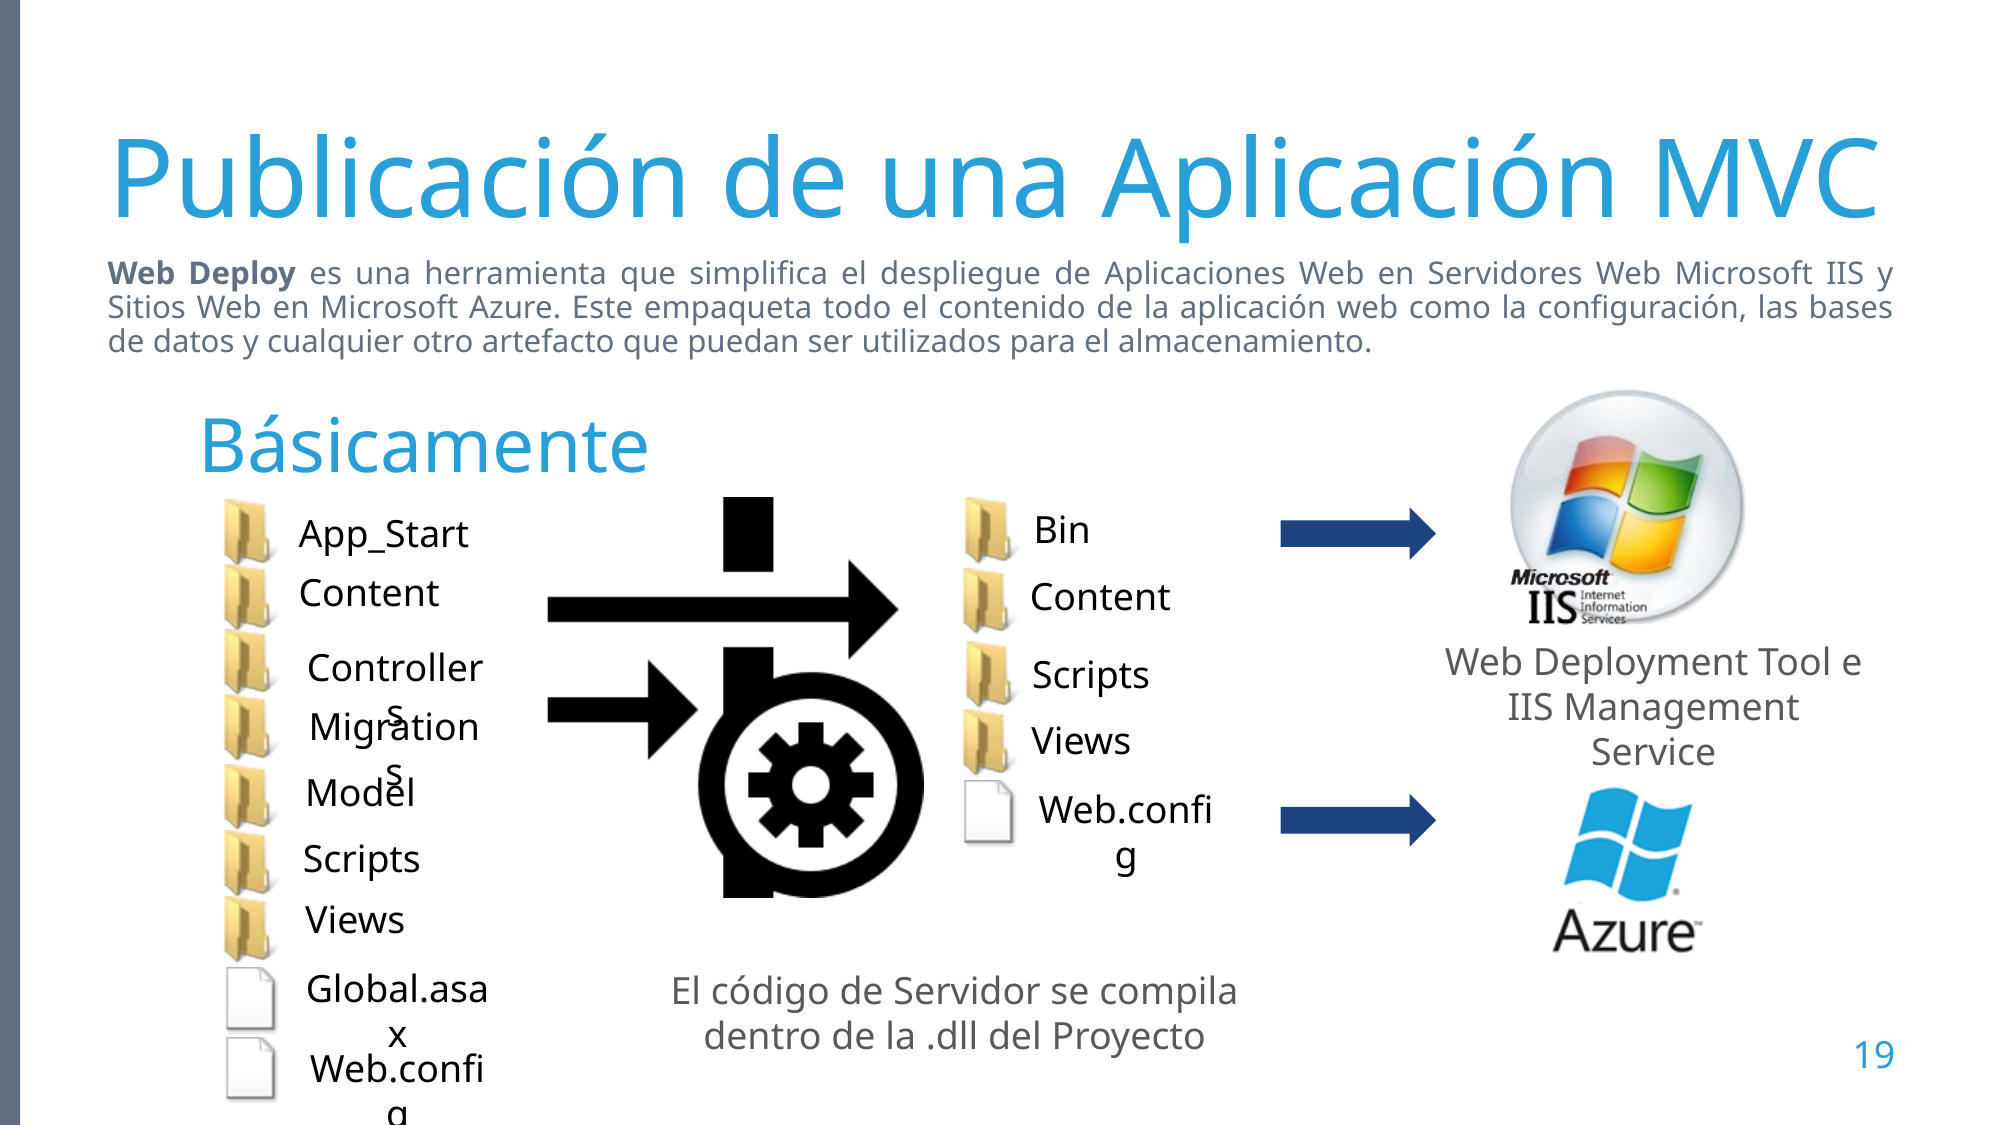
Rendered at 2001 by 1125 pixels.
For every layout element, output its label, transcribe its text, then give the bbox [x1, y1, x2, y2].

picture [955, 641, 1025, 777]
text_box Básicamente [183, 412, 727, 504]
text_box Scripts [1025, 643, 1168, 704]
text_box Web Deploy es una herramienta que simplifica el despliegue de Aplicaciones Web en Servidores Web Microsoft IIS y Sitios Web en Microsoft Azure. Este empaqueta todo el contenido de la aplicación web como la configuración, las bases de datos y cualquier otro artefacto que puedan ser utilizados para el almacenamiento. [92, 250, 1911, 412]
text_box Migrations [287, 695, 502, 801]
text_box Scripts [284, 827, 444, 887]
slide_number 19 [1460, 1026, 1911, 1087]
text_box [1280, 507, 1437, 561]
picture [523, 497, 924, 898]
picture [216, 967, 283, 1034]
text_box [1280, 793, 1437, 847]
text_box Web.config [285, 1037, 510, 1125]
text_box Global.asax [285, 957, 510, 1037]
text_box Web.config [1014, 778, 1238, 883]
text_box Model [287, 761, 433, 822]
picture [216, 1037, 283, 1103]
picture [216, 499, 284, 762]
text_box Bin [1025, 498, 1113, 559]
text_box Content [1014, 565, 1187, 626]
text_box Publicación de una Aplicación MVC [93, 99, 1911, 250]
text_box Controllers [290, 636, 501, 695]
text_box Web Deployment Tool e IIS Management Service [1428, 630, 1879, 780]
text_box App_Start [284, 502, 492, 563]
picture [954, 780, 1021, 847]
text_box Content [284, 561, 461, 621]
picture [216, 764, 284, 964]
text_box Views [284, 889, 437, 949]
text_box El código de Servidor se compila dentro de la .dll del Proyecto [607, 959, 1302, 1065]
picture [1498, 388, 1755, 631]
picture [957, 497, 1025, 565]
picture [1523, 780, 1730, 970]
text_box Views [1022, 709, 1164, 770]
picture [955, 568, 1022, 636]
